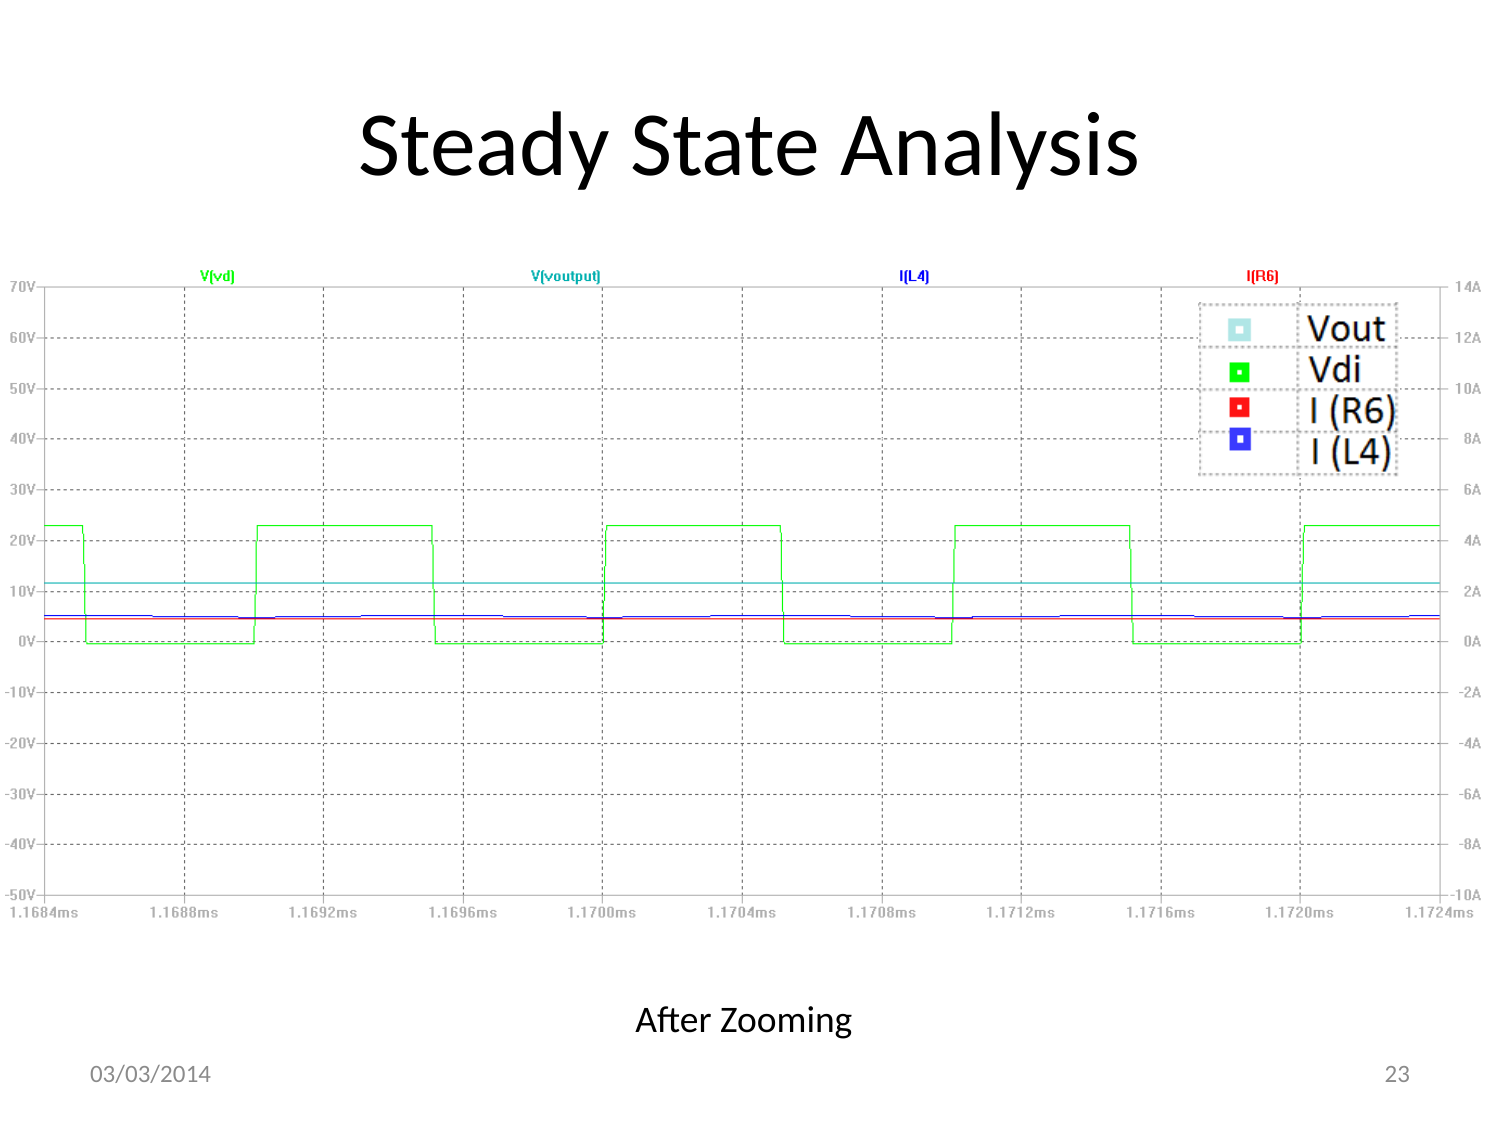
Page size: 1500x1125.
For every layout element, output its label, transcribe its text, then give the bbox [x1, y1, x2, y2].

picture [5, 266, 1483, 924]
slide_number 23 [1074, 1042, 1425, 1103]
title Steady State Analysis [75, 45, 1425, 233]
text_box After Zooming [620, 987, 868, 1048]
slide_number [75, 1042, 425, 1103]
